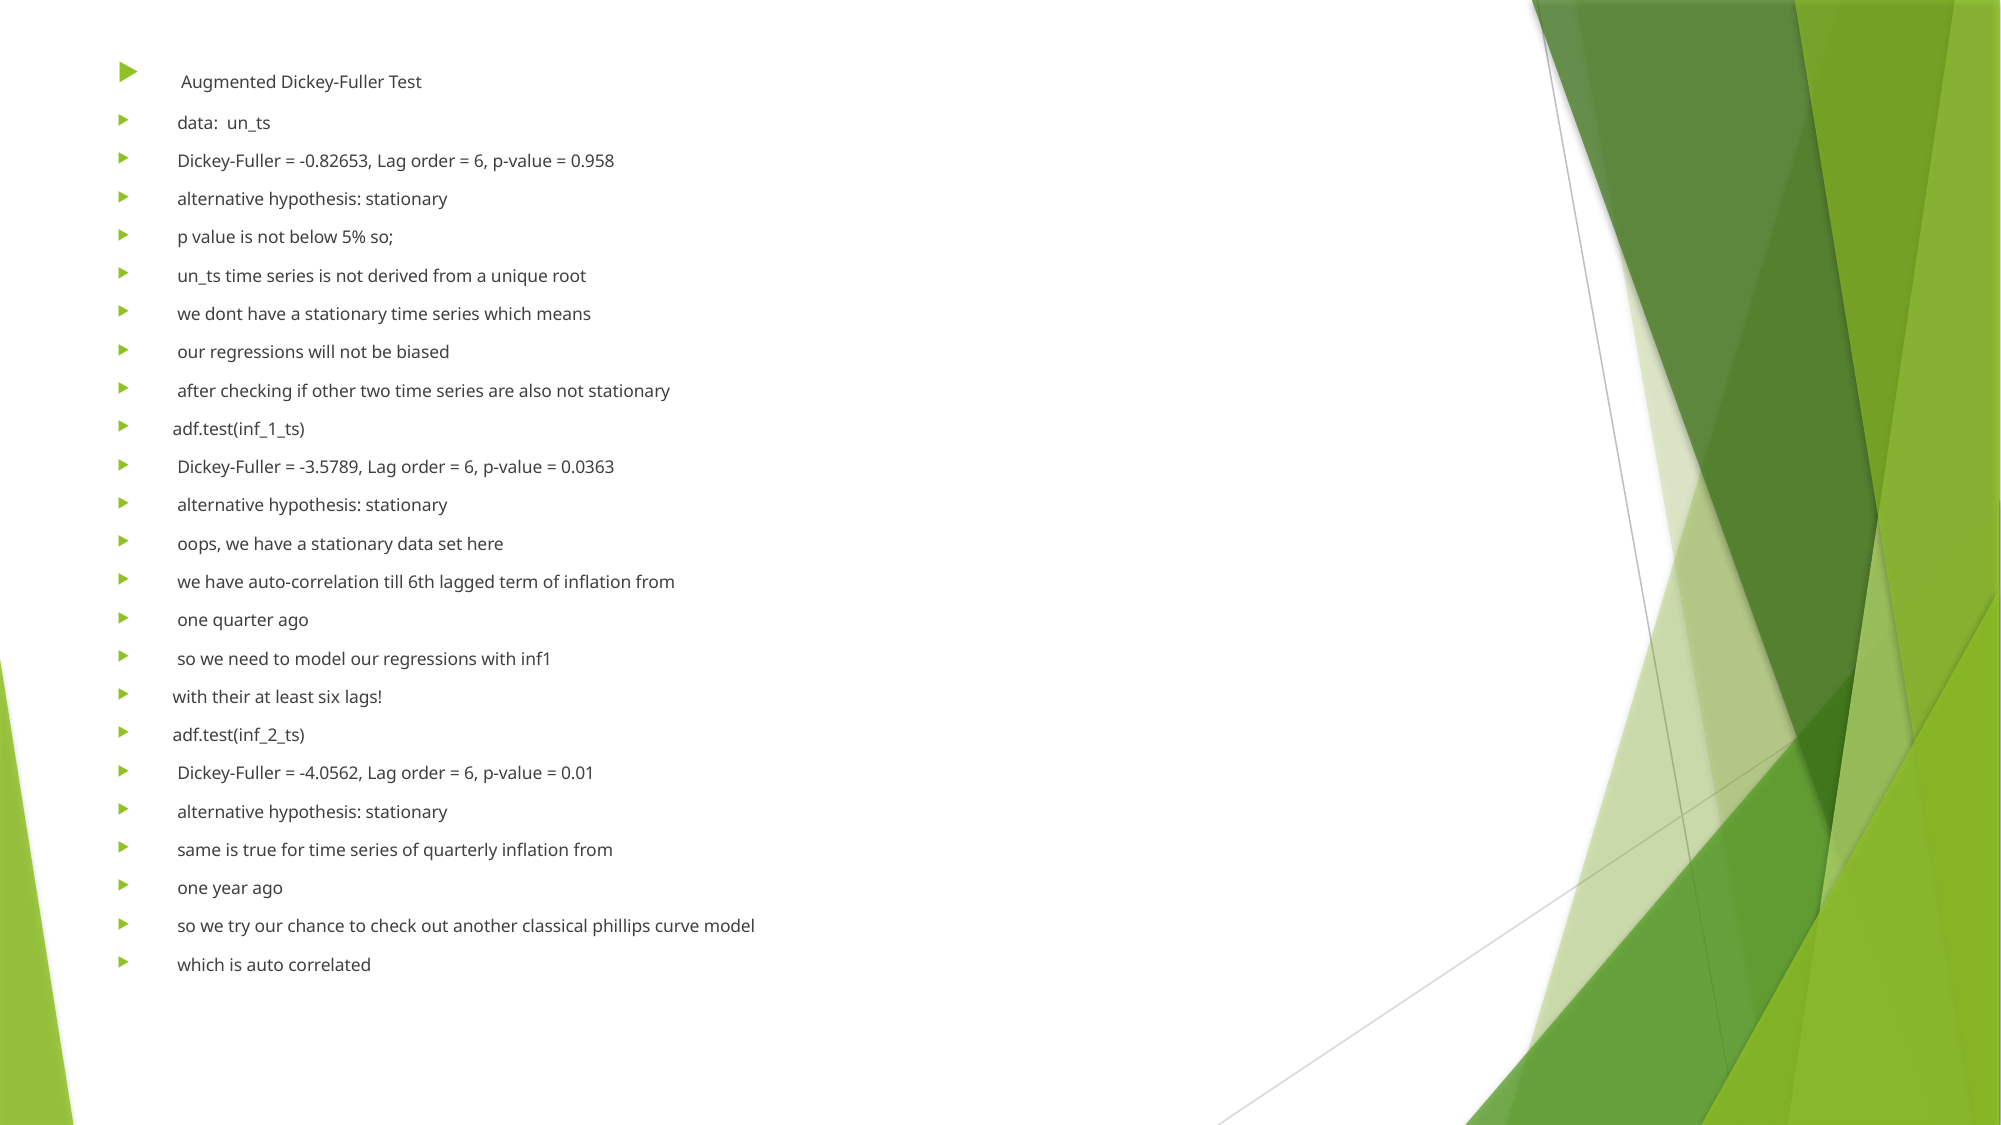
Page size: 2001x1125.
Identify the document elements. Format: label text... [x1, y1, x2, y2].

list Augmented Dickey-Fuller Test data: un_ts Dickey-Fuller = -0.82653, Lag order = 6, p-value = 0.958 alternative hypothesis: stationary p value is not below 5% so; un_ts time series is not derived from a unique root we dont have a stationary time series which means our regressions will not be biased after checking if other two time series are also not stationary adf.test(inf_1_ts) Dickey-Fuller = -3.5789, Lag order = 6, p-value = 0.0363 alternative hypothesis: stationary oops, we have a stationary data set here we have auto-correlation till 6th lagged term of inflation from one quarter ago so we need to model our regressions with inf1 with their at least six lags! adf.test(inf_2_ts) Dickey-Fuller = -4.0562, Lag order = 6, p-value = 0.01 alternative hypothesis: stationary same is true for time series of quarterly inflation from one year ago so we try our chance to check out another classical phillips curve model which is auto correlated [102, 49, 1522, 992]
